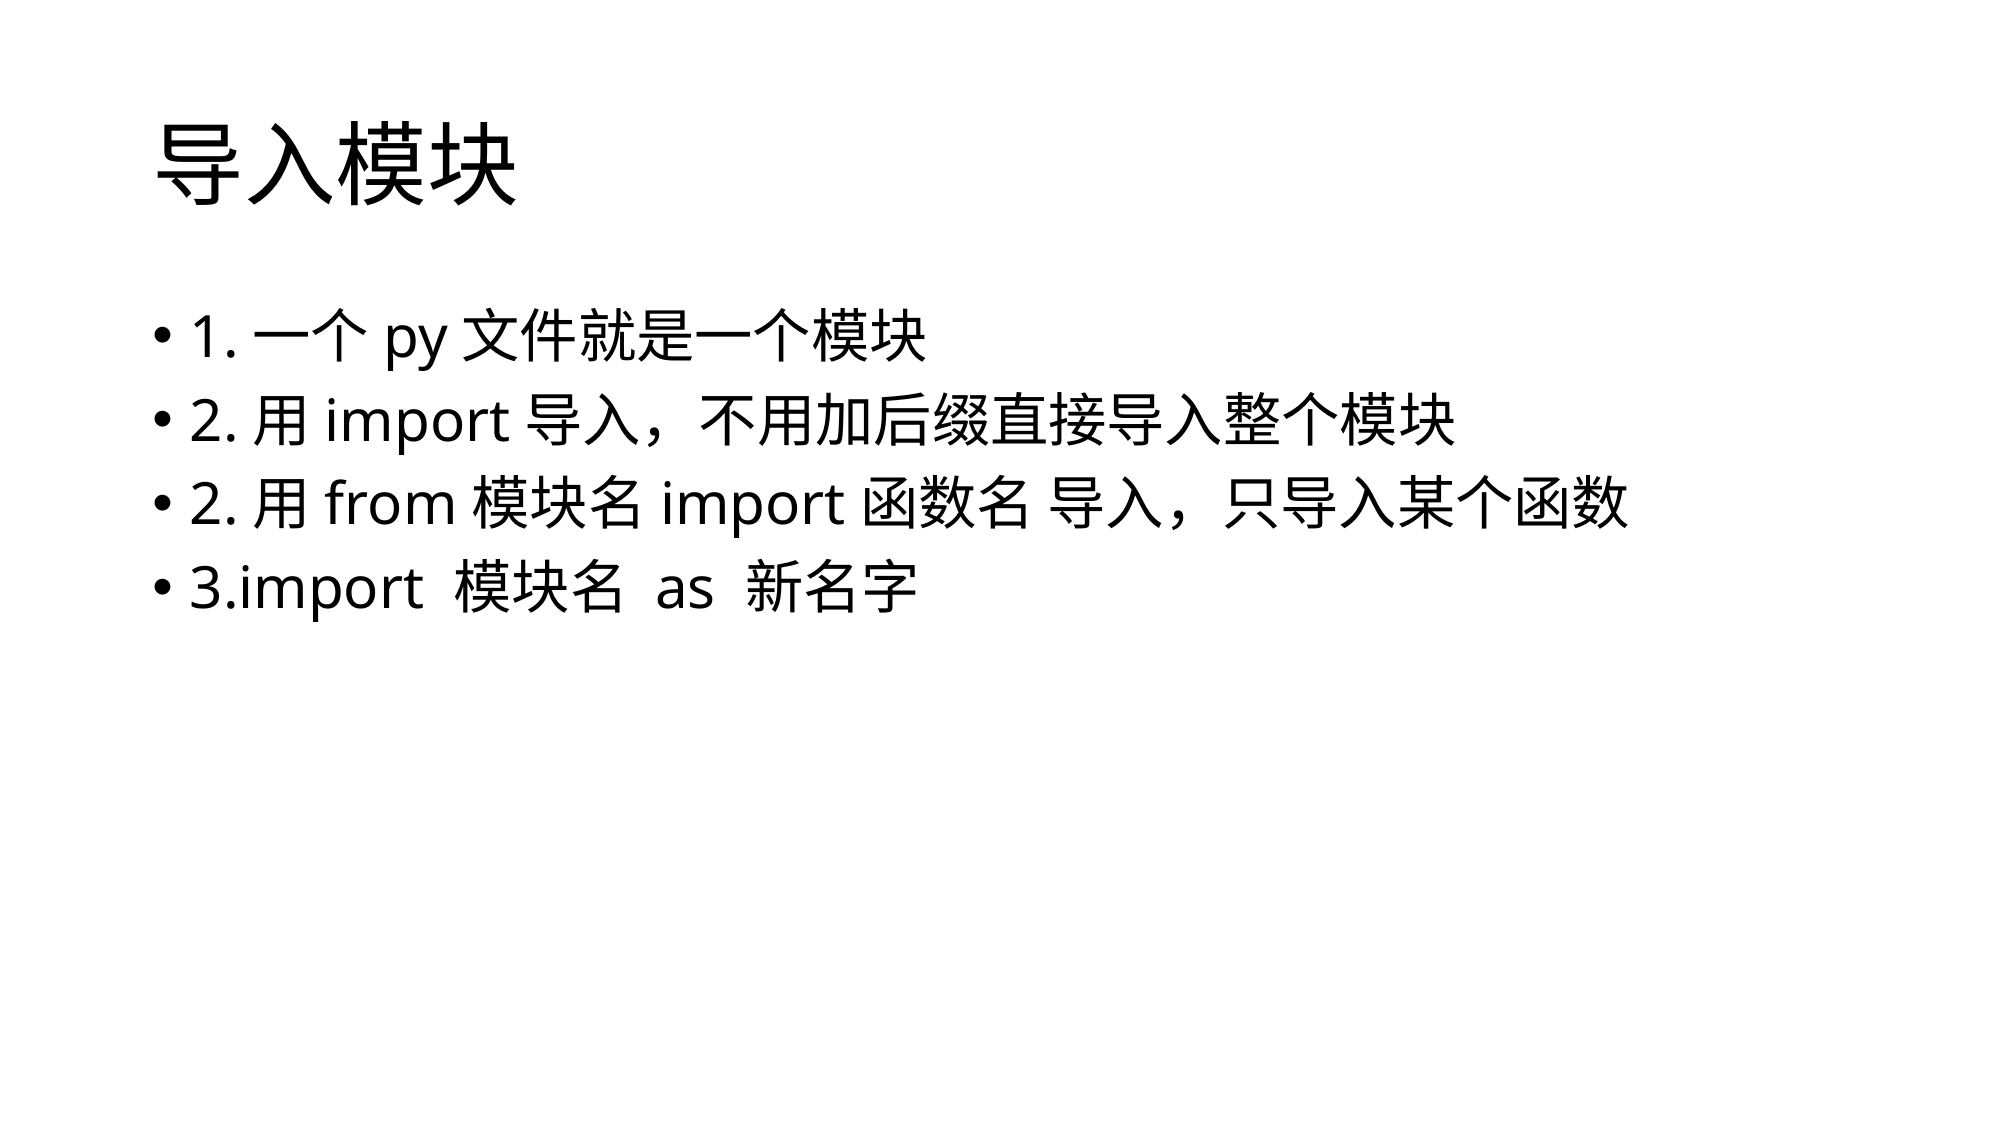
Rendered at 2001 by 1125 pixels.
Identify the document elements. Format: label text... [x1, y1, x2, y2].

list 1.一个py文件就是一个模块 2.用import导入，不用加后缀直接导入整个模块 2.用from模块名import函数名 导入，只导入某个函数 3.import 模块名 as 新名字 [137, 299, 1863, 1014]
title 导入模块 [137, 59, 1863, 278]
